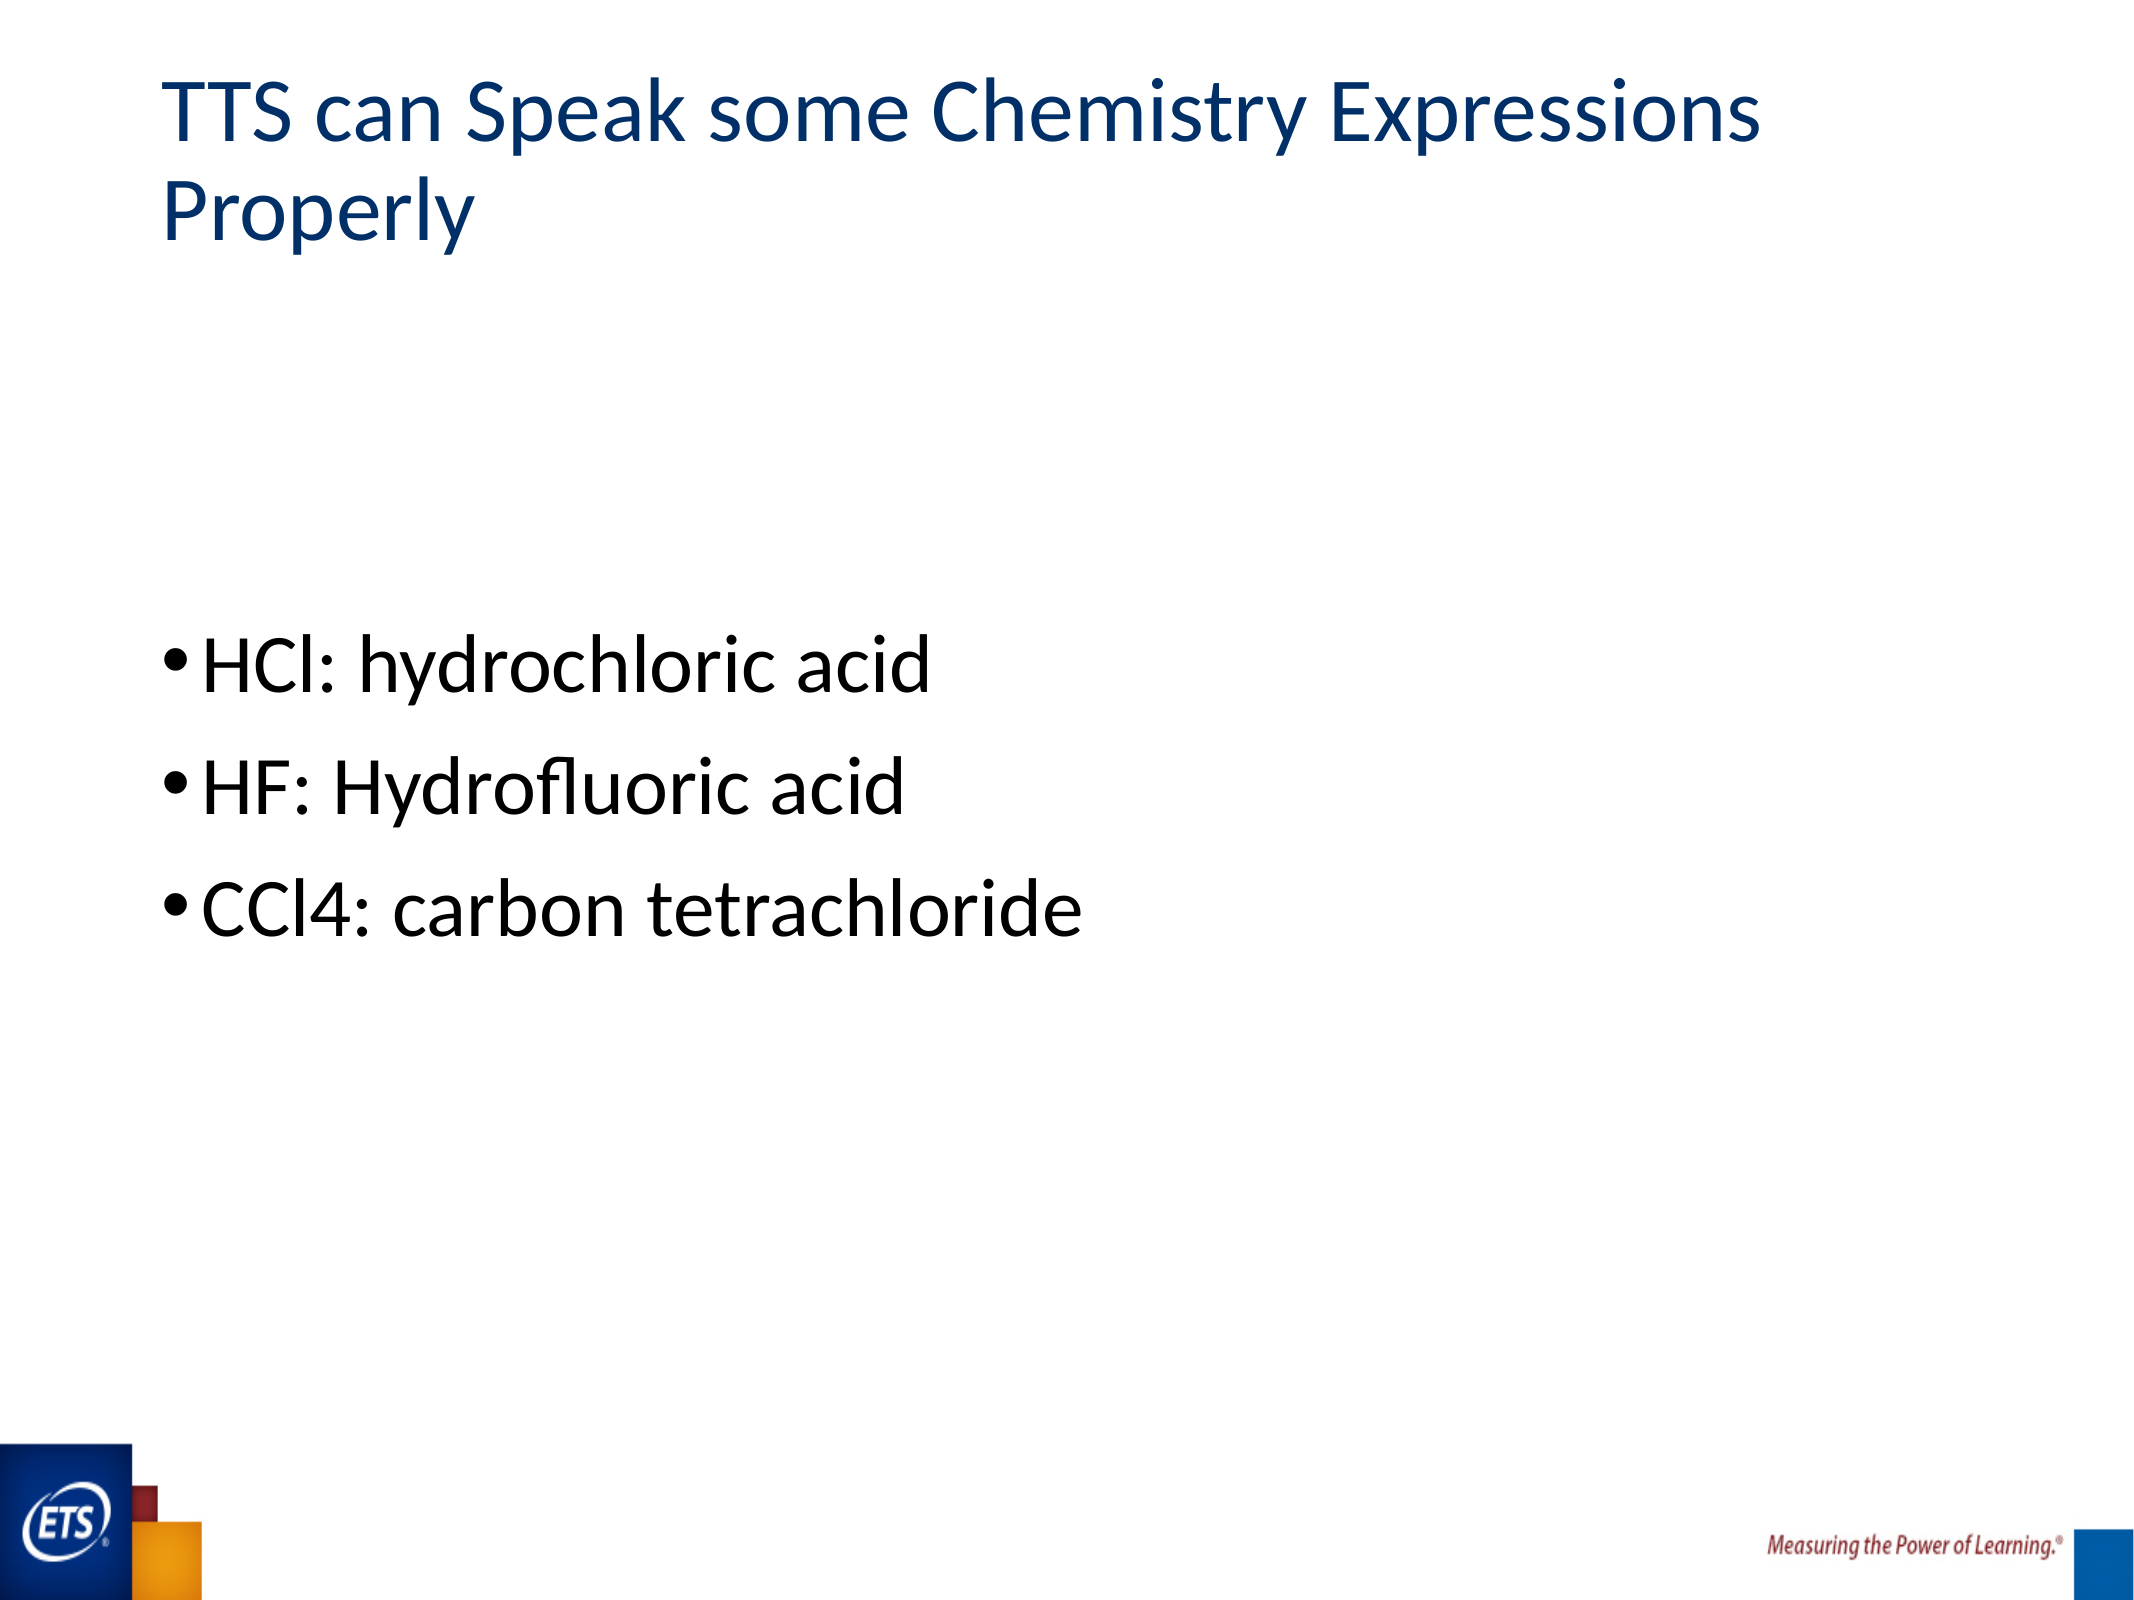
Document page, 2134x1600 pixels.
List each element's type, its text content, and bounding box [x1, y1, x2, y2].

list HCl: hydrochloric acid HF: Hydrofluoric acid CCl4: carbon tetrachloride [146, 601, 1987, 1294]
picture [0, 0, 2134, 1600]
title TTS can Speak some Chemistry Expressions Properly [146, 41, 1987, 281]
